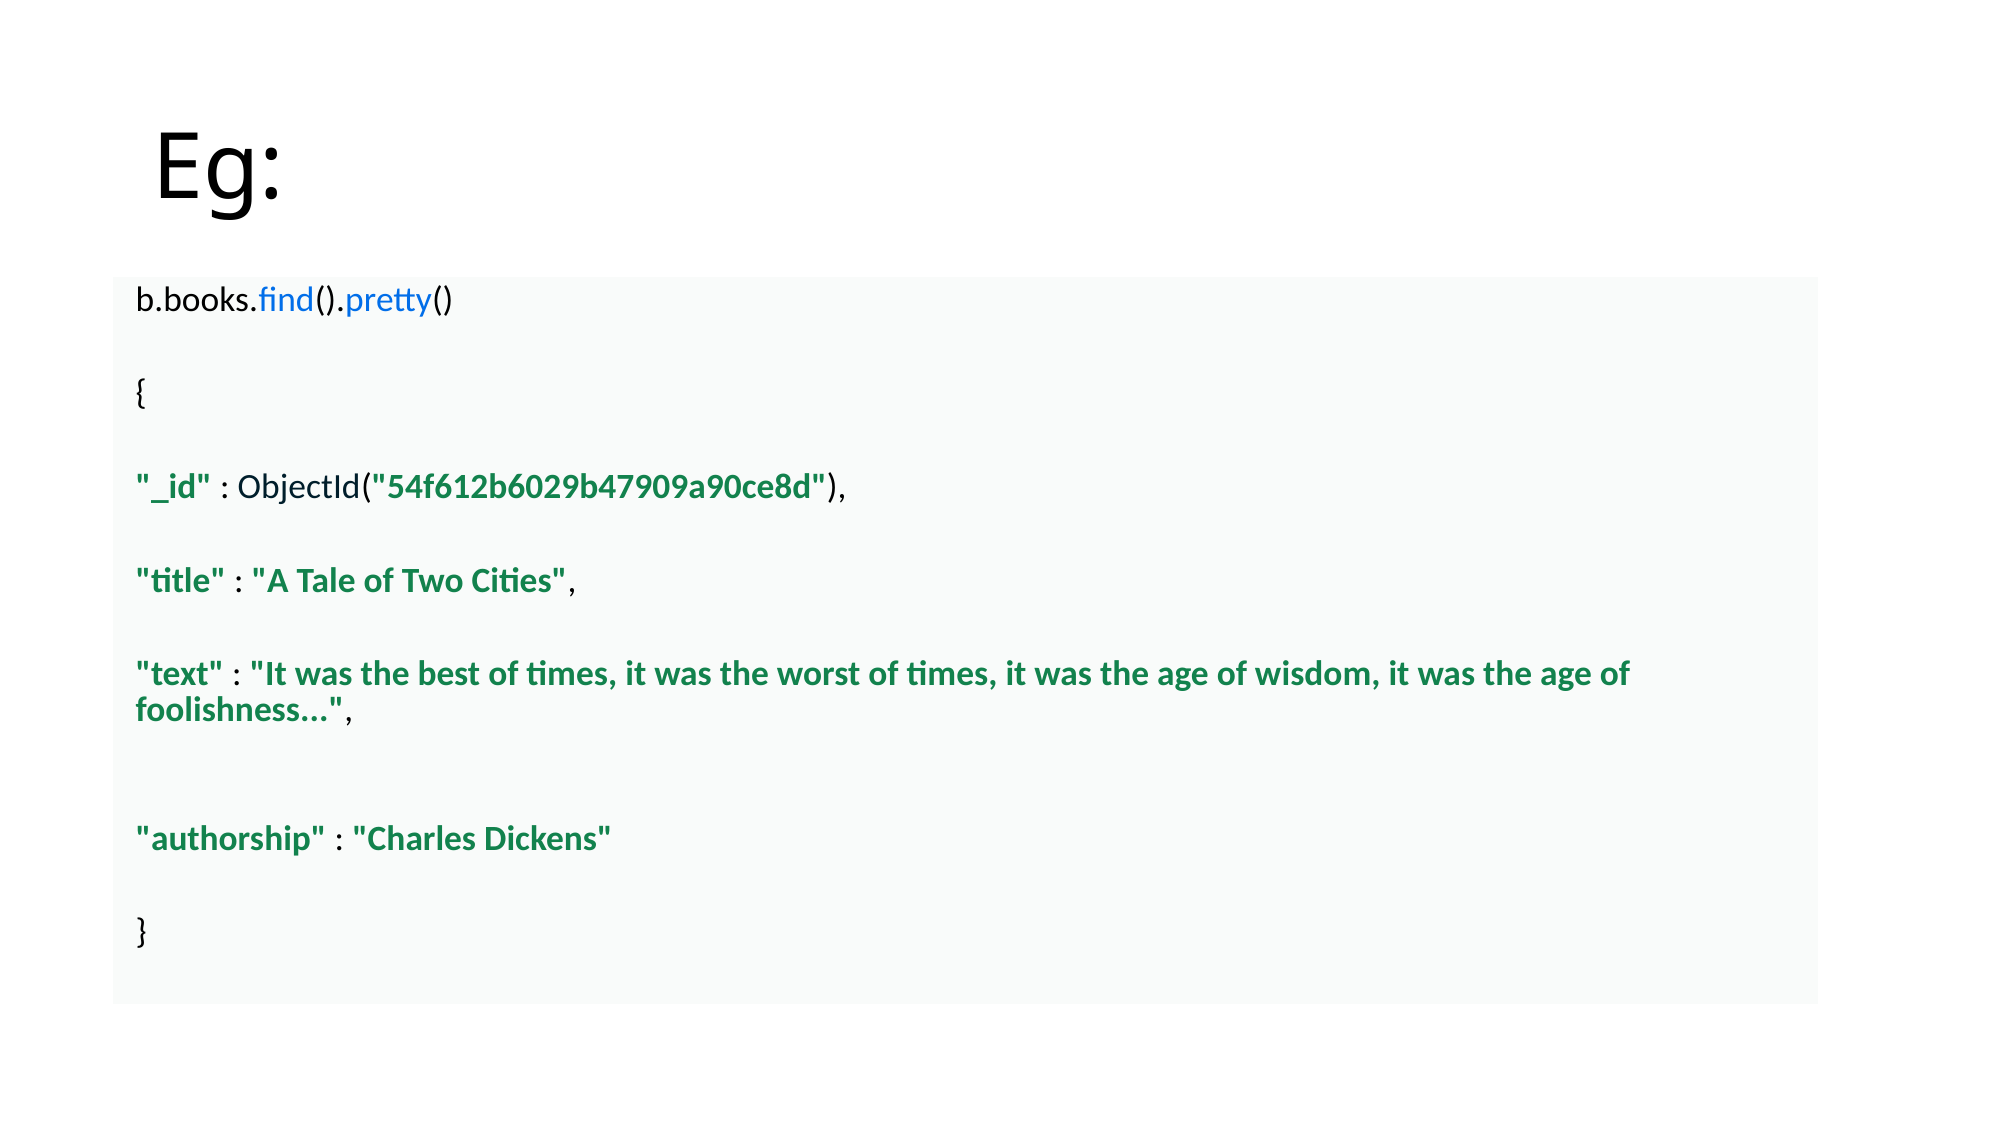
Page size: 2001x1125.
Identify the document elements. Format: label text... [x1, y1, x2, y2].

title Eg: [137, 59, 1863, 278]
table_cell "_id" : ObjectId("54f612b6029b47909a90ce8d"), [113, 465, 1818, 558]
table_cell "text" : "It was the best of times, it was the worst of times, it was the age of wisdom, it was the age of foolishness...", [113, 652, 1818, 817]
table_cell { [113, 371, 1818, 465]
table_cell } [113, 910, 1818, 1004]
table_cell "title" : "A Tale of Two Cities", [113, 558, 1818, 652]
table_cell "authorship" : "Charles Dickens" [113, 817, 1818, 910]
table_header b.books.find().pretty() [113, 277, 1818, 371]
